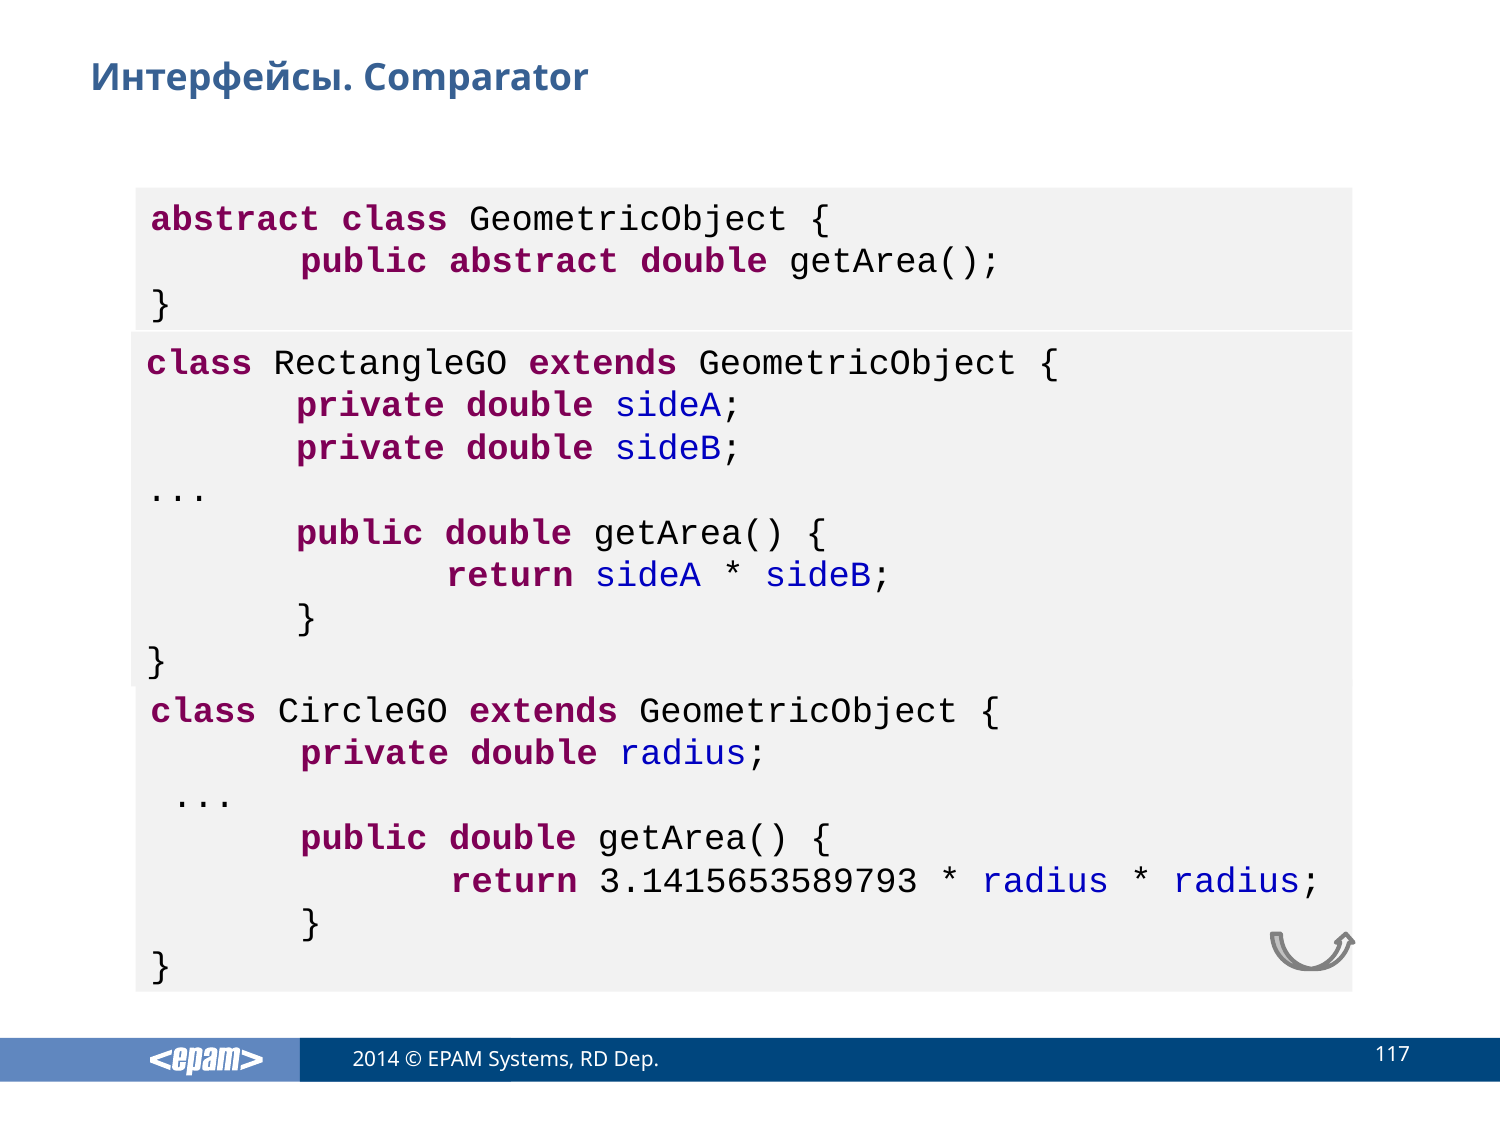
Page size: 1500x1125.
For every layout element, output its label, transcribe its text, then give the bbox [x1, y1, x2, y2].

slide_number 117 [1262, 1025, 1425, 1085]
text_box class CircleGO extends GeometricObject { private double radius; ... public double getArea() { return 3.1415653589793 * radius * radius; } } [135, 679, 1353, 992]
text_box class RectangleGO extends GeometricObject { private double sideA; private double sideB; ... public double getArea() { return sideA * sideB; } } [131, 331, 1353, 687]
footer 2014 © EPAM Systems, RD Dep. [337, 1028, 738, 1088]
text_box [1269, 931, 1356, 972]
text_box abstract class GeometricObject { public abstract double getArea(); } [135, 187, 1353, 330]
title Интерфейсы. Comparator [75, 45, 1425, 163]
